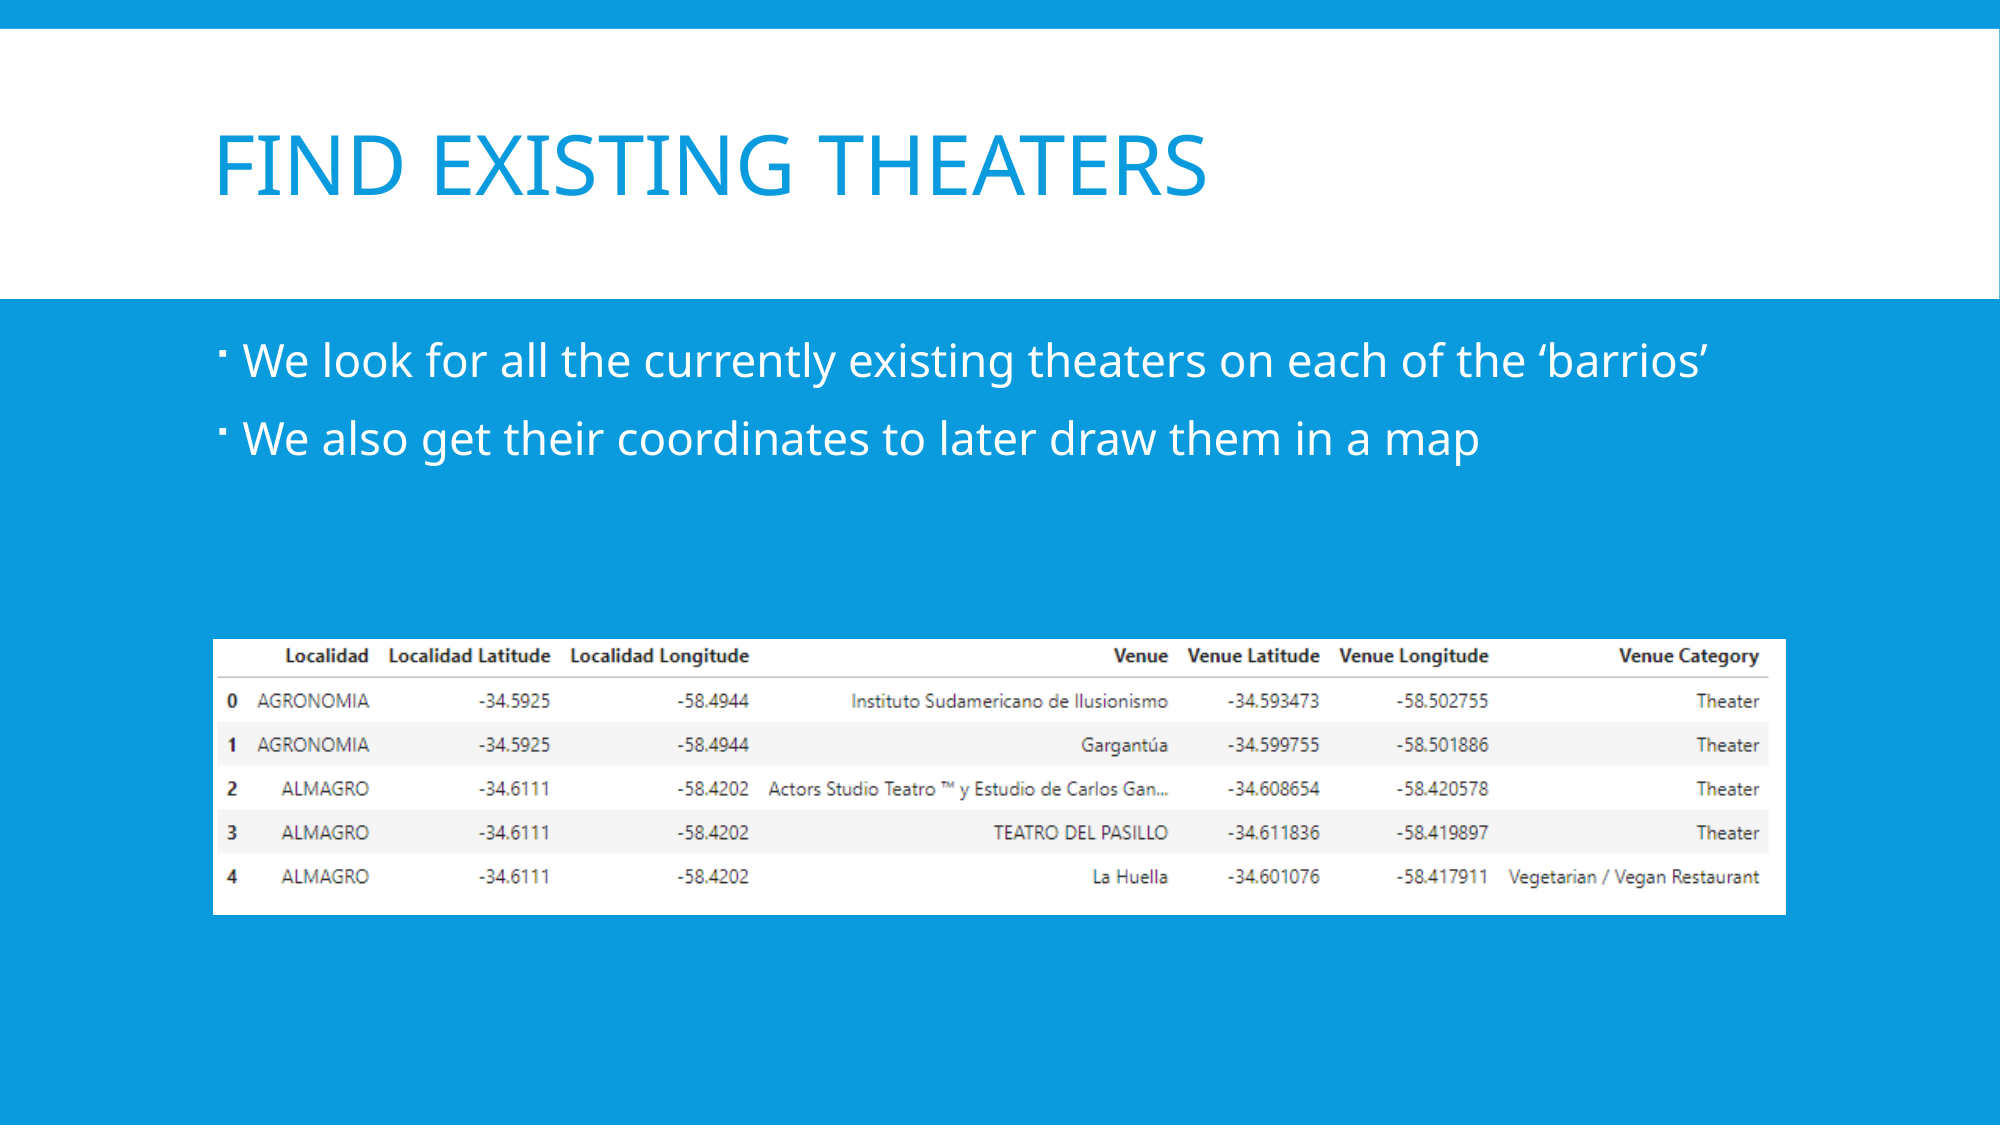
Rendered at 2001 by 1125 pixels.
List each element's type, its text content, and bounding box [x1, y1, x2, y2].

picture [214, 640, 1785, 914]
title Find existing theaters [197, 46, 1803, 295]
list We look for all the currently existing theaters on each of the ‘barrios’ We also get their coordinates to later draw them in a map [197, 329, 1803, 1020]
